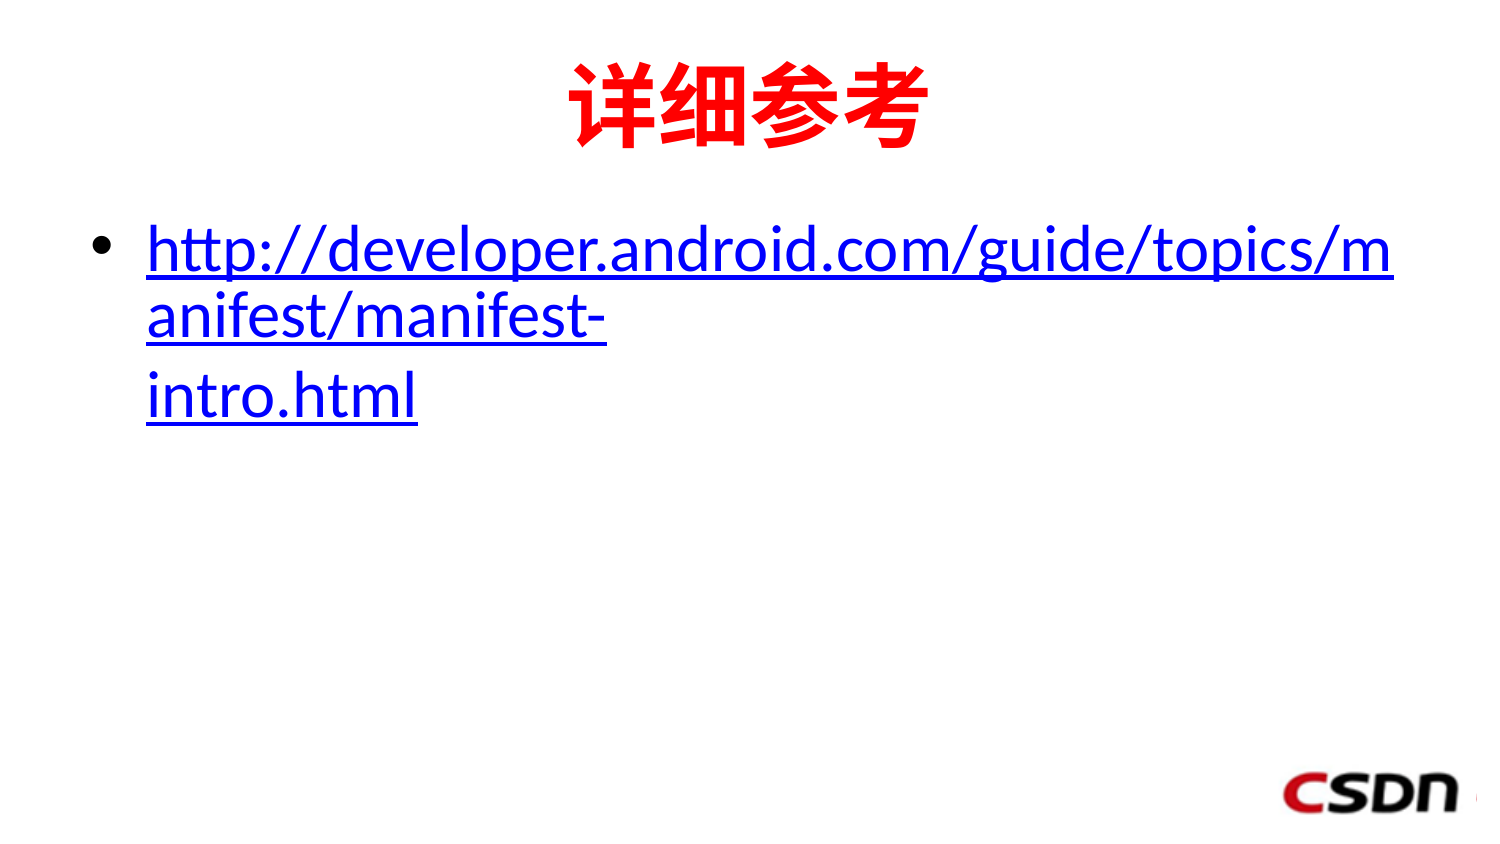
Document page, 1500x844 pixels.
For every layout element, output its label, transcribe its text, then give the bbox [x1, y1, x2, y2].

list http://developer.android.com/guide/topics/manifest/manifest-intro.html [75, 196, 1425, 754]
title 详细参考 [75, 33, 1425, 175]
picture [1257, 740, 1477, 824]
